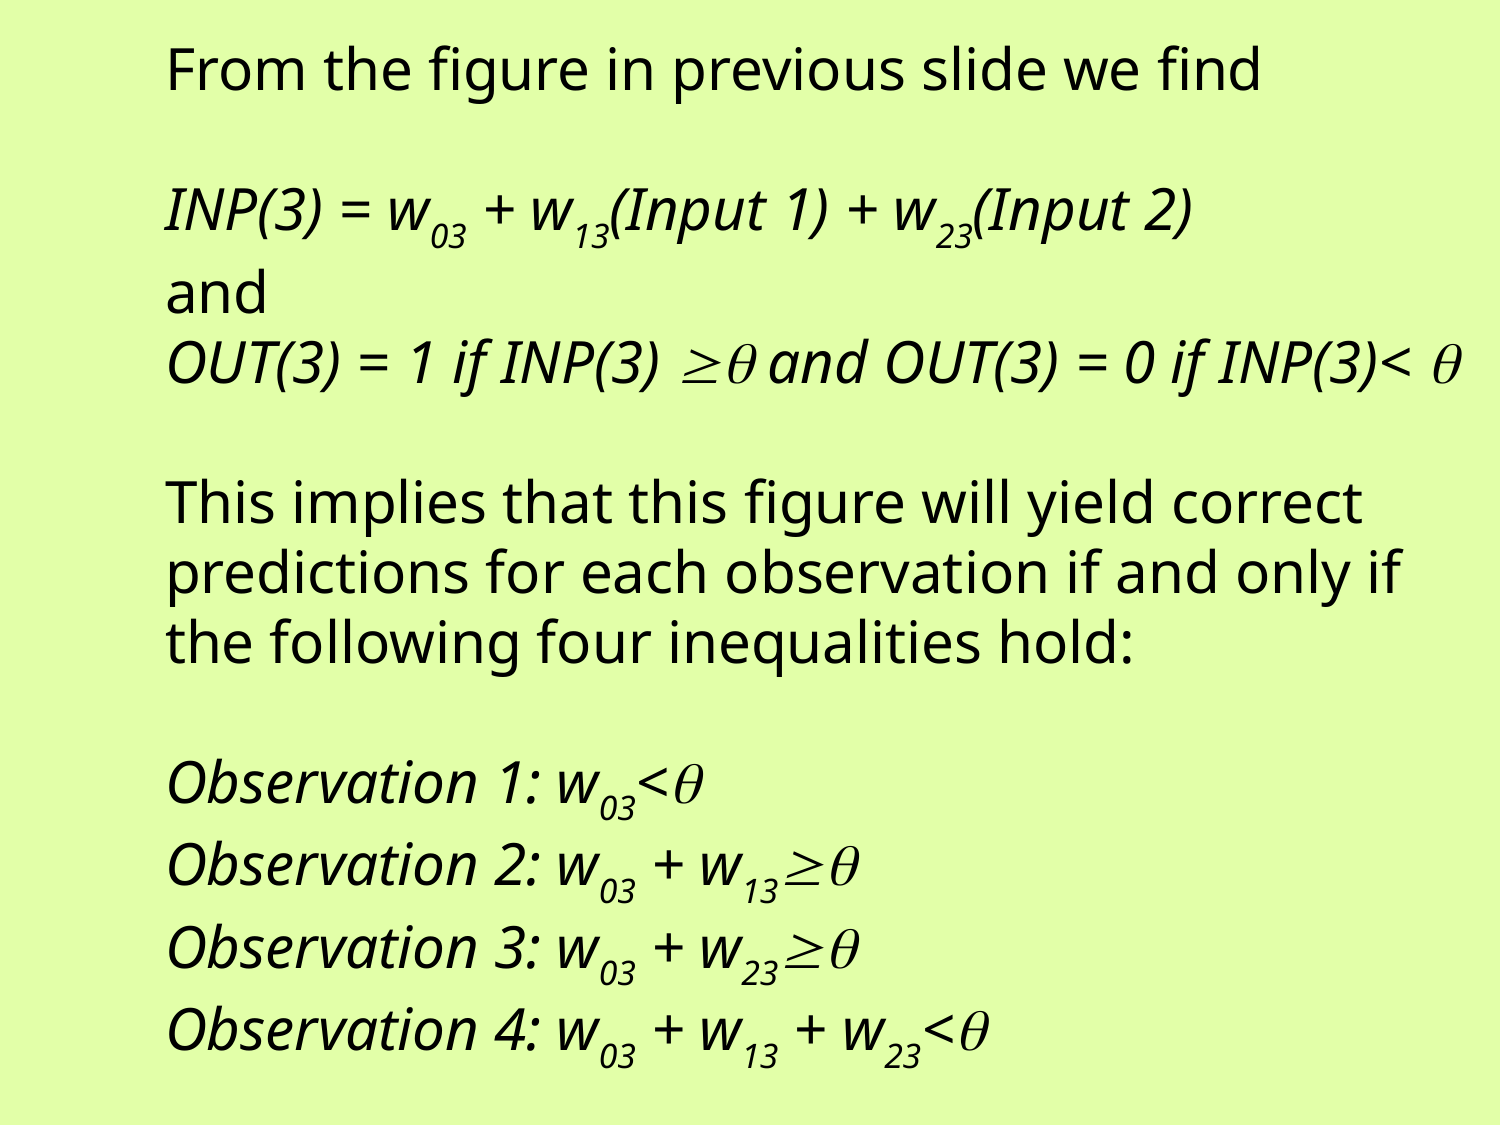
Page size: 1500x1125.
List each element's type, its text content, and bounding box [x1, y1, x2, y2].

subtitle From the figure in previous slide we find INP(3) = w03 + w13(Input 1) + w23(Input 2) and OUT(3) = 1 if INP(3)  and OUT(3) = 0 if INP(3)<  This implies that this figure will yield correct predictions for each observation if and only if the following four inequalities hold: Observation 1: w03< Observation 2: w03 + w13 Observation 3: w03 + w23 Observation 4: w03 + w13 + w23< [150, 24, 1500, 1025]
